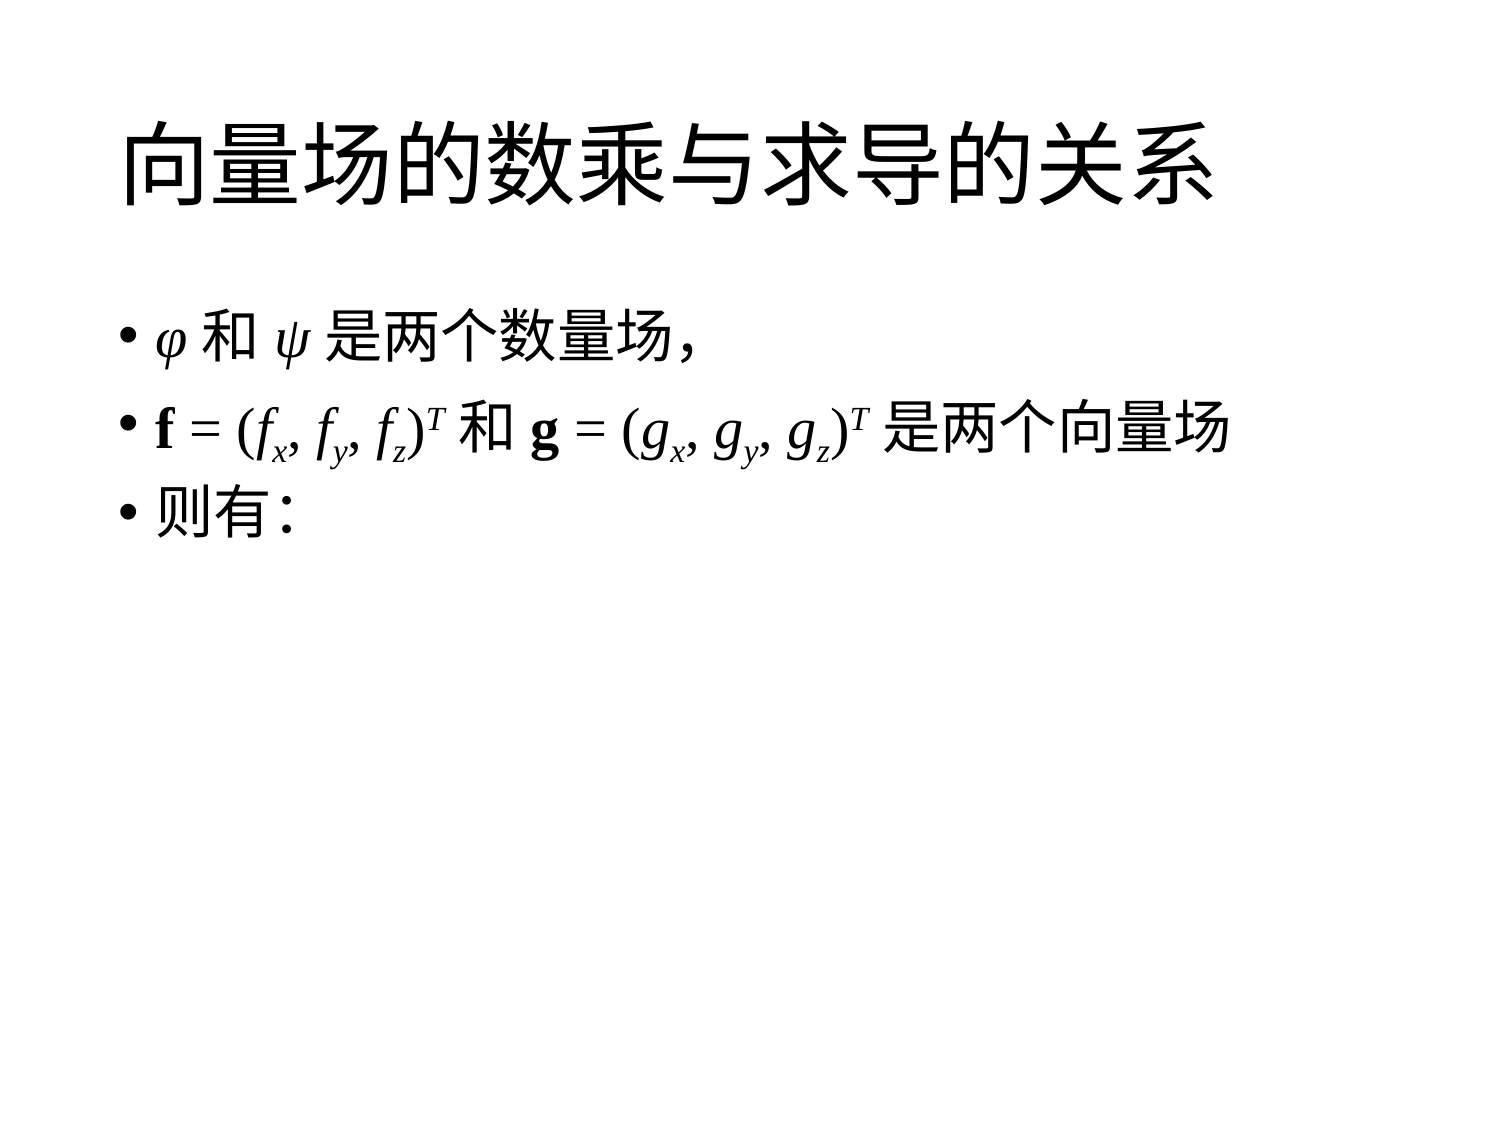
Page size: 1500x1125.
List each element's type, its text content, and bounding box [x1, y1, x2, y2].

title 向量场的数乘与求导的关系 [103, 59, 1397, 278]
